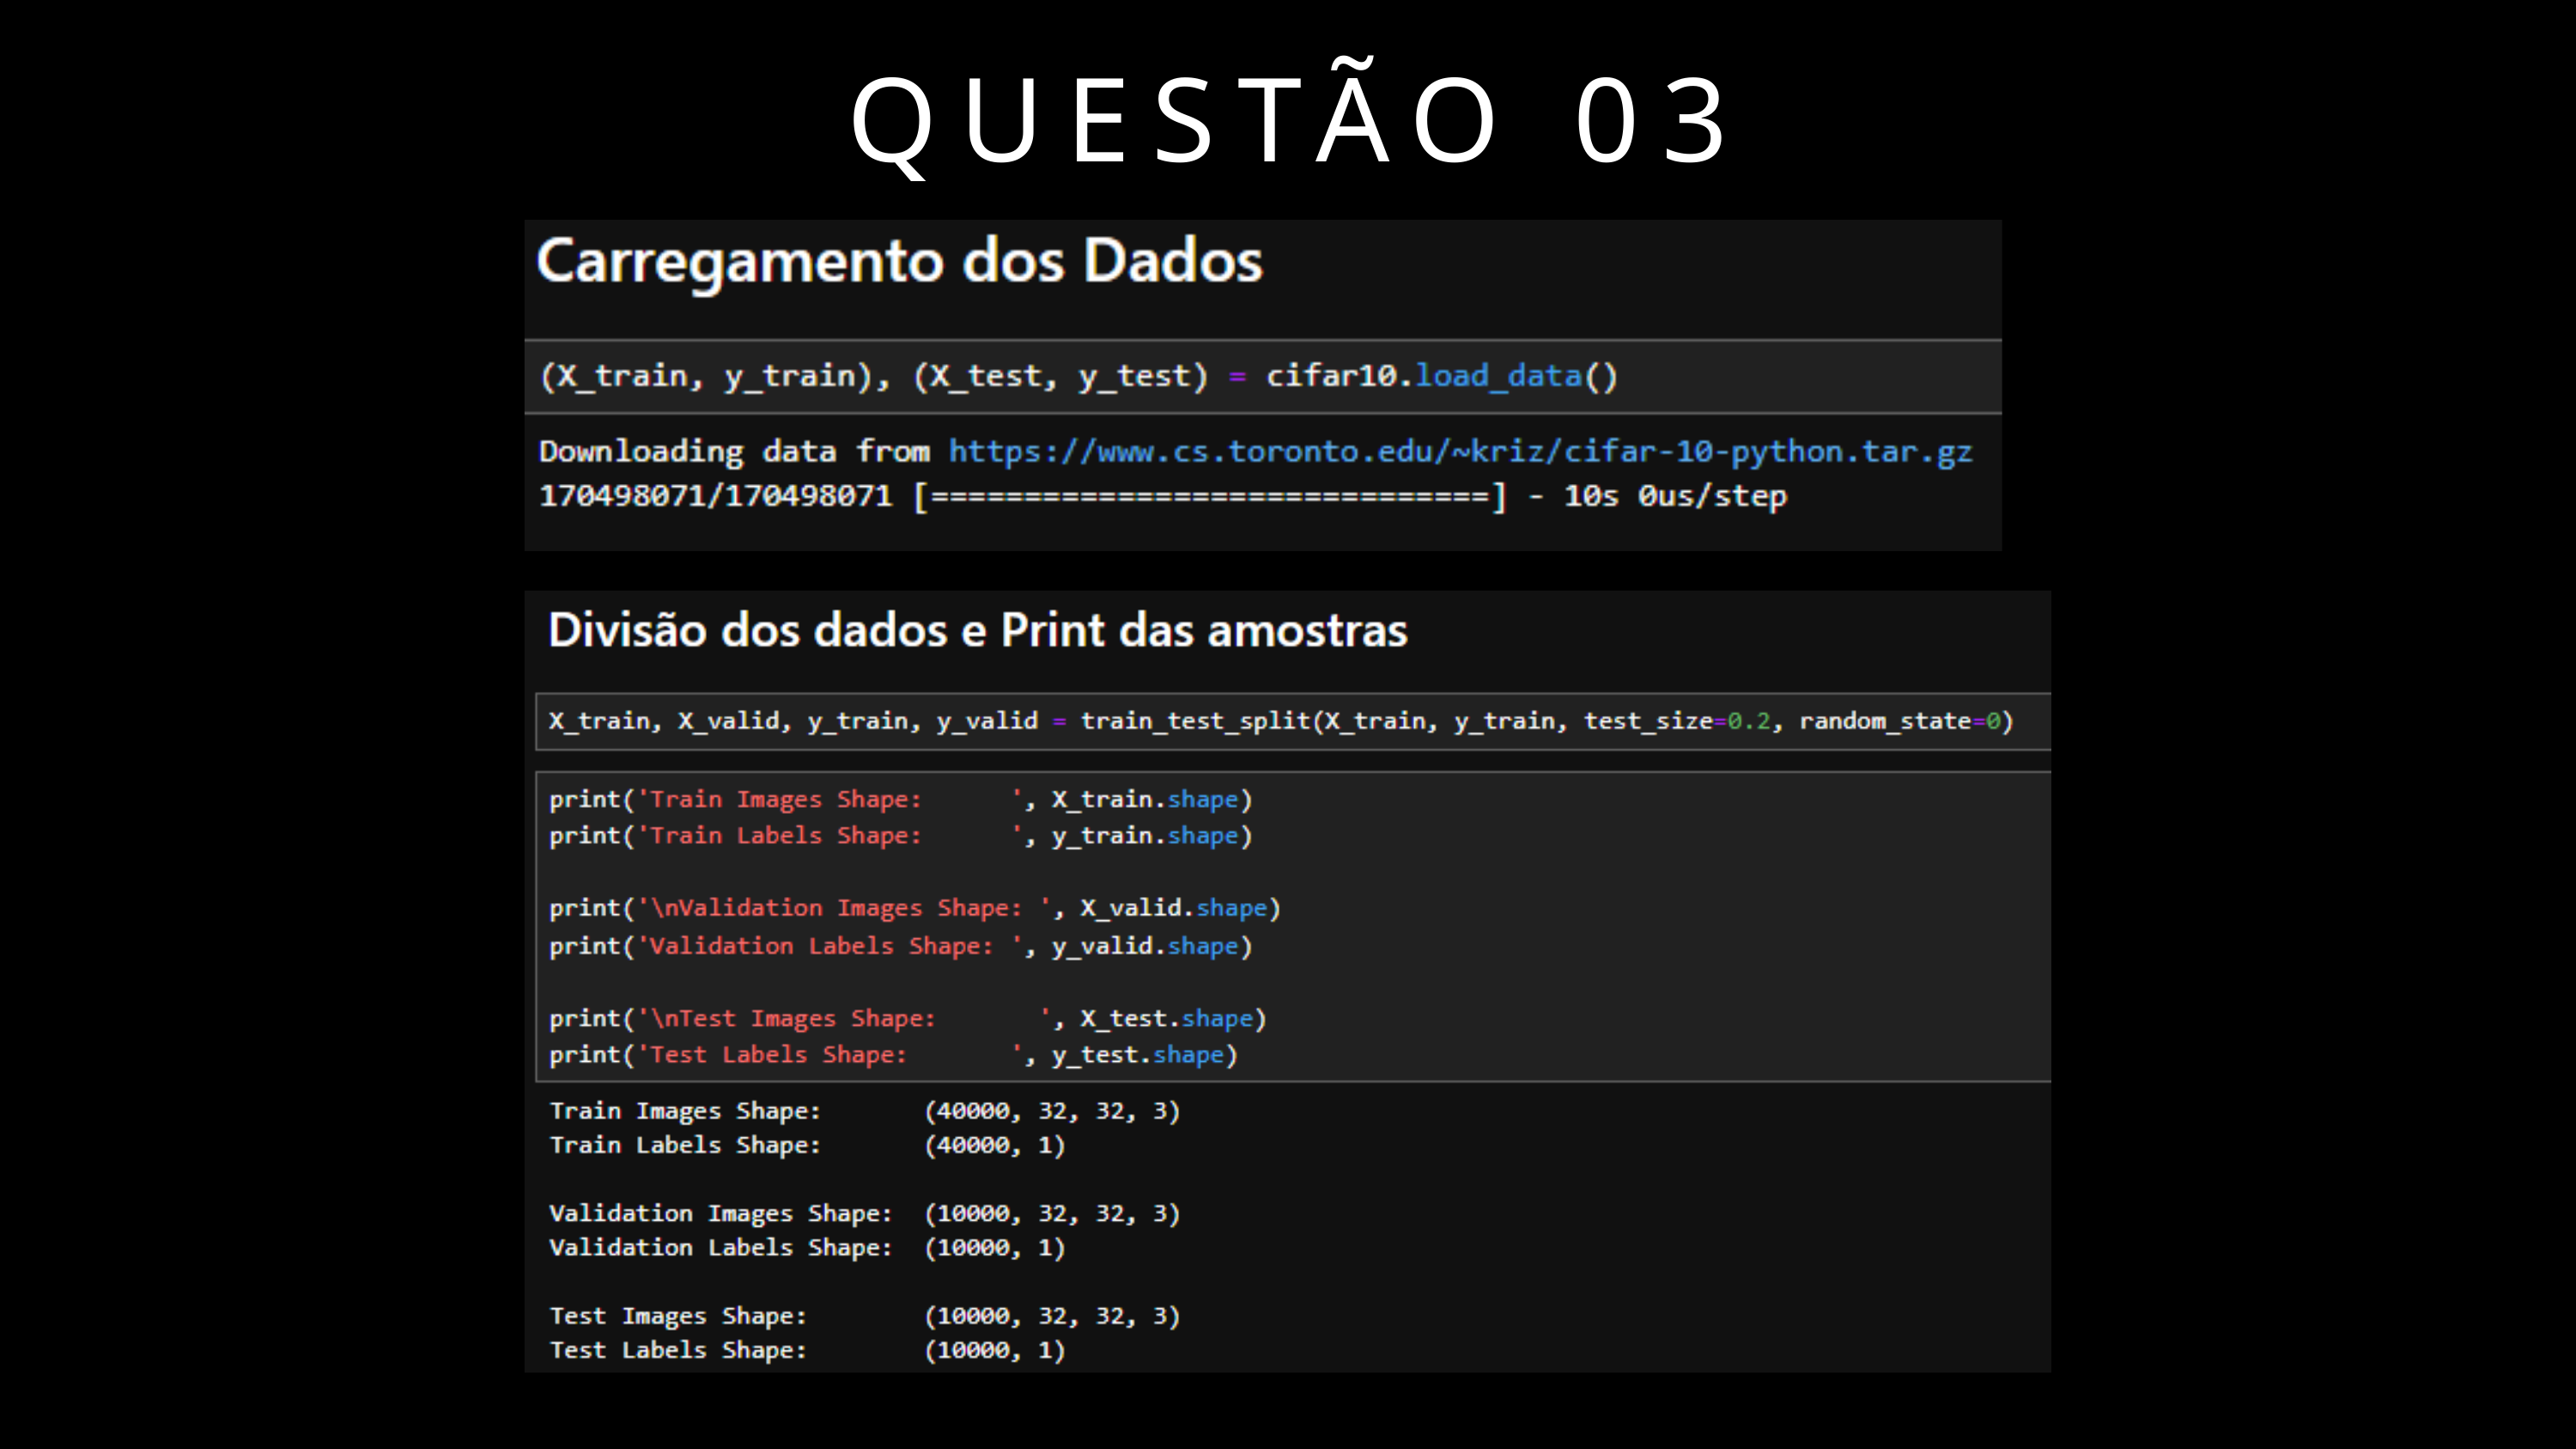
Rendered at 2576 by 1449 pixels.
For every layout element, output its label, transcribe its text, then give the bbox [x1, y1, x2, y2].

text_box [524, 220, 2002, 551]
text_box [524, 591, 2051, 1373]
text_box QUESTÃO 03 [392, 21, 2184, 185]
